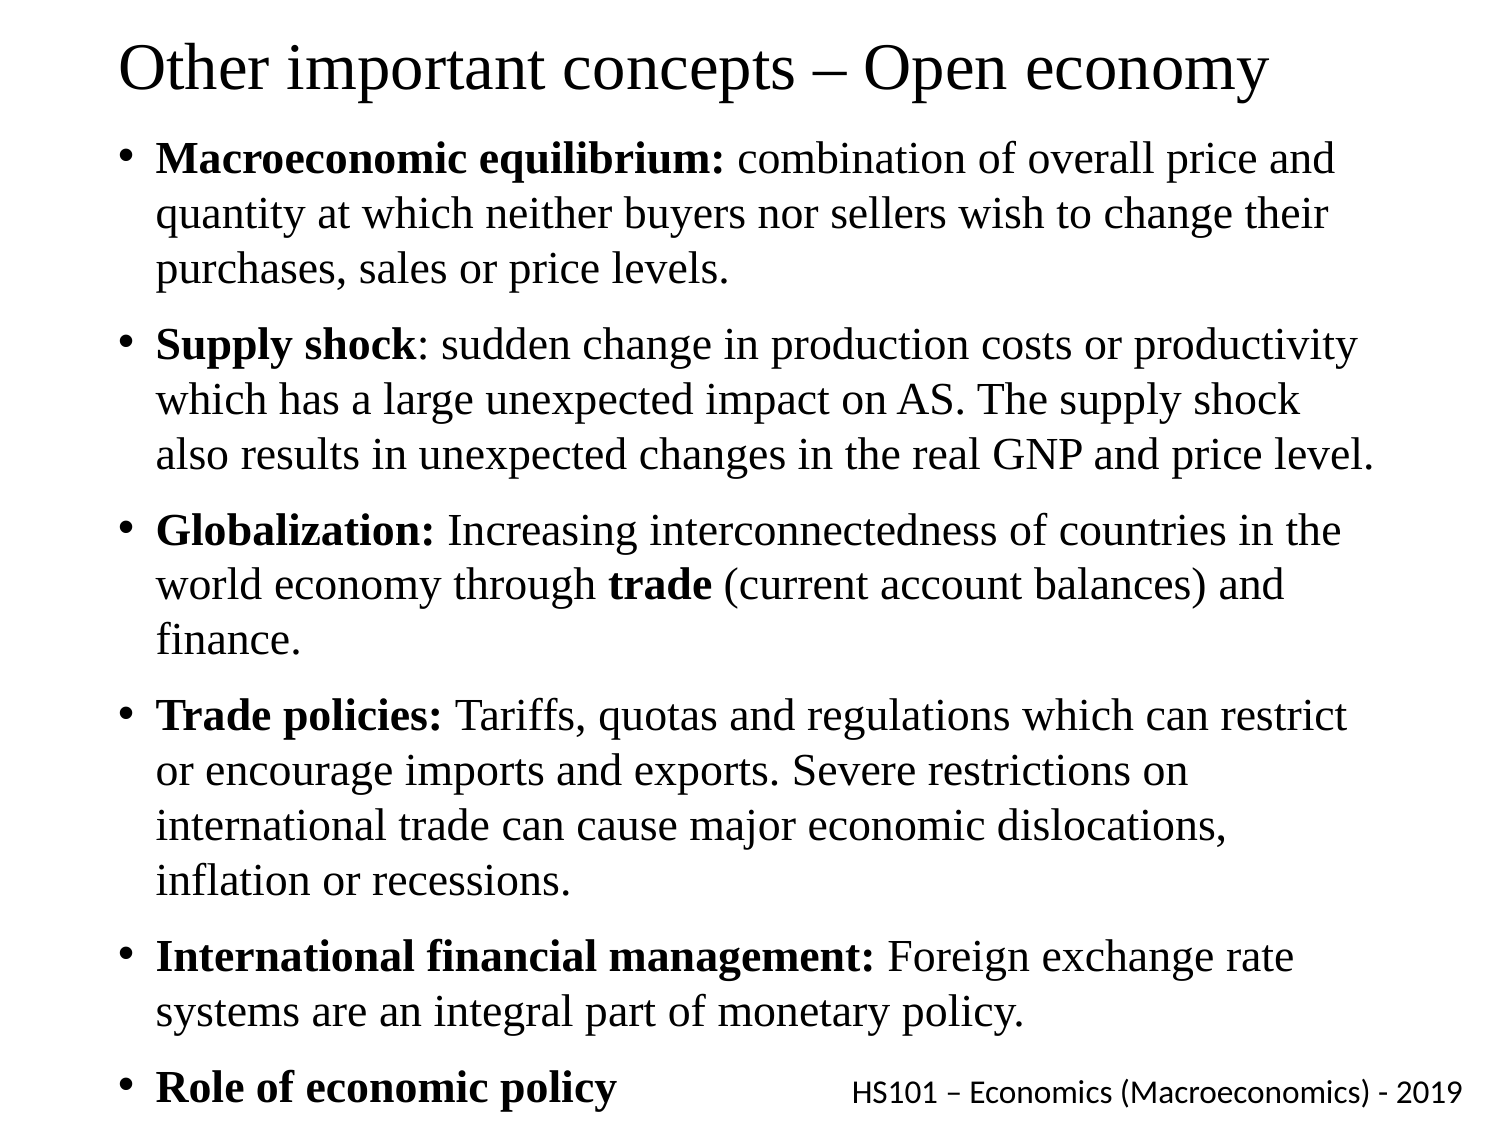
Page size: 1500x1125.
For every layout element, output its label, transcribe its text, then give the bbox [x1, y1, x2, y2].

text_box HS101 – Economics (Macroeconomics) - 2019 [837, 1062, 1497, 1125]
title Other important concepts – Open economy [103, 19, 1397, 117]
list Macroeconomic equilibrium: combination of overall price and quantity at which neither buyers nor sellers wish to change their purchases, sales or price levels. Supply shock: sudden change in production costs or productivity which has a large unexpected impact on AS. The supply shock also results in unexpected changes in the real GNP and price level. Globalization: Increasing interconnectedness of countries in the world economy through trade (current account balances) and finance. Trade policies: Tariffs, quotas and regulations which can restrict or encourage imports and exports. Severe restrictions on international trade can cause major economic dislocations, inflation or recessions. International financial management: Foreign exchange rate systems are an integral part of monetary policy. Role of economic policy [103, 120, 1397, 1058]
